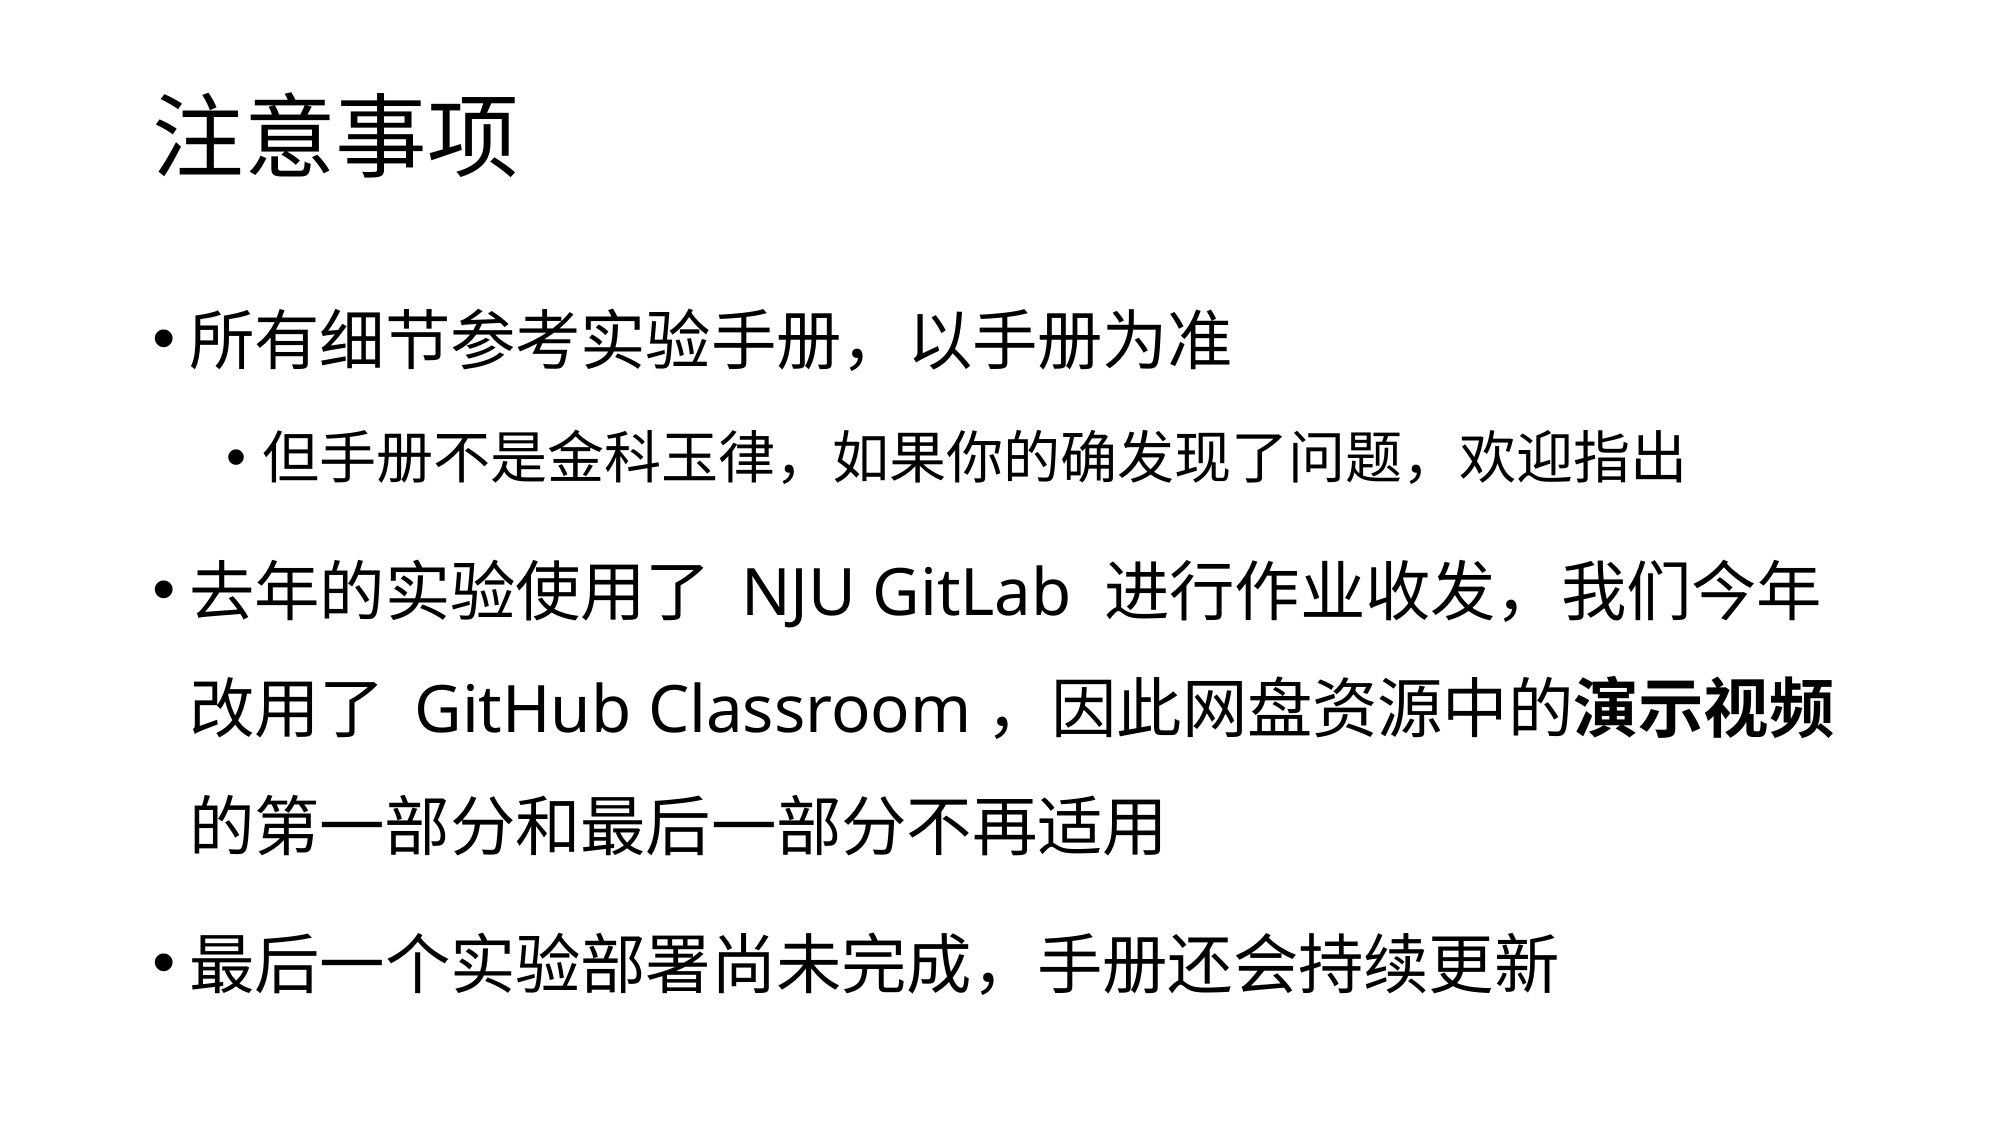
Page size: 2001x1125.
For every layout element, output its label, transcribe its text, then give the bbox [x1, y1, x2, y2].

title 注意事项 [137, 59, 1863, 222]
list 所有细节参考实验手册，以手册为准 但手册不是金科玉律，如果你的确发现了问题，欢迎指出 去年的实验使用了 NJU GitLab 进行作业收发，我们今年改用了 GitHub Classroom，因此网盘资源中的演示视频的第一部分和最后一部分不再适用 最后一个实验部署尚未完成，手册还会持续更新 [137, 252, 1863, 1014]
